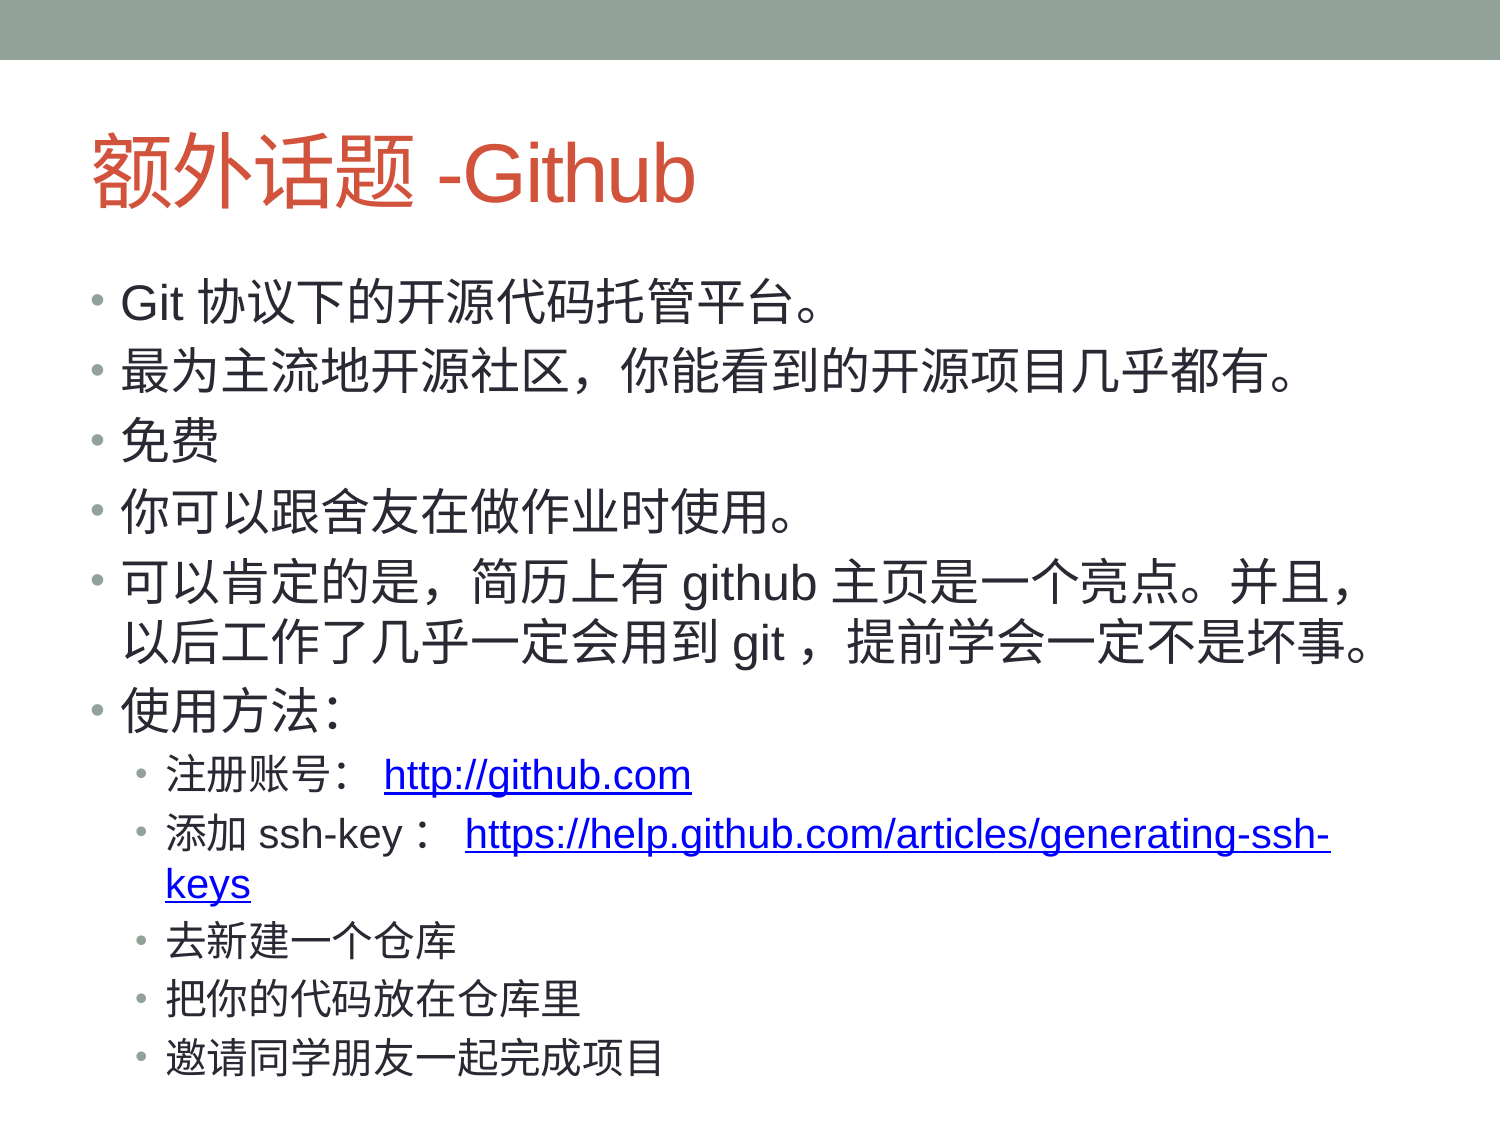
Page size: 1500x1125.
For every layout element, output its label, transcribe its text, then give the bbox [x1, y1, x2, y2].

list Git协议下的开源代码托管平台。 最为主流地开源社区，你能看到的开源项目几乎都有。 免费 你可以跟舍友在做作业时使用。 可以肯定的是，简历上有github主页是一个亮点。并且，以后工作了几乎一定会用到git，提前学会一定不是坏事。 使用方法： 注册账号：http://github.com 添加ssh-key：https://help.github.com/articles/generating-ssh-keys 去新建一个仓库 把你的代码放在仓库里 邀请同学朋友一起完成项目 [75, 262, 1425, 1063]
title 额外话题-Github [75, 87, 1425, 250]
